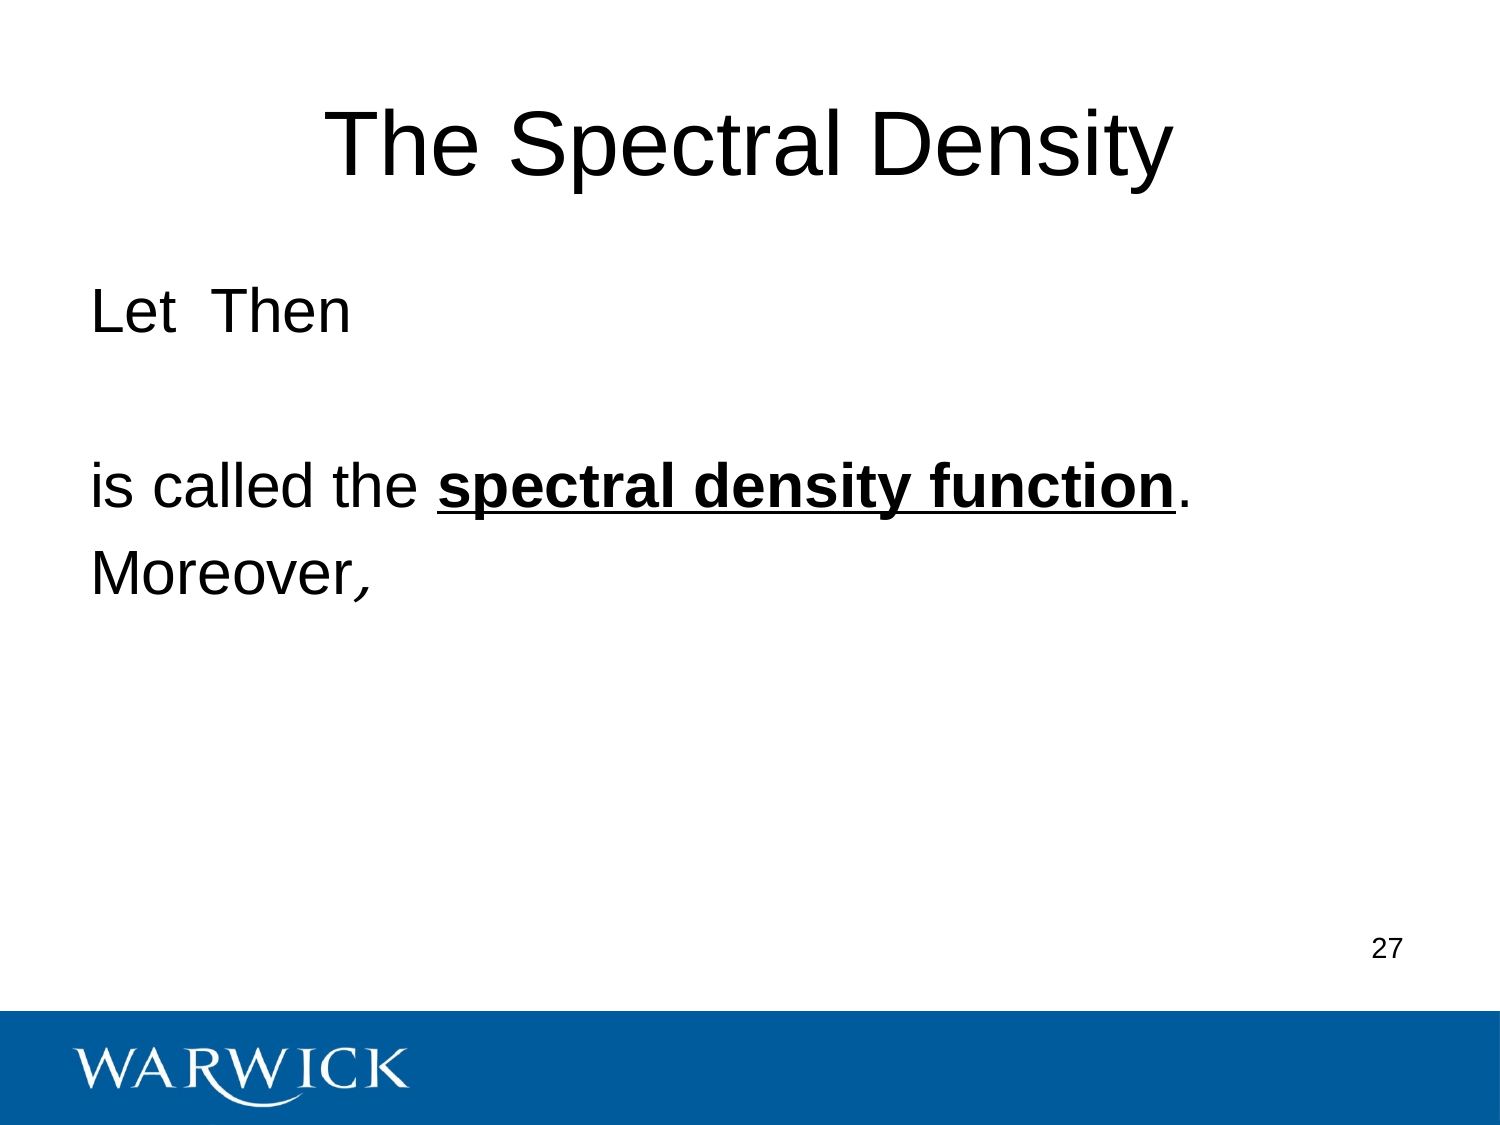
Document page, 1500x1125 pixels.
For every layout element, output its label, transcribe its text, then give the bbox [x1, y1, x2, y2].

title The Spectral Density [75, 45, 1425, 233]
slide_number 27 [1068, 921, 1419, 1000]
picture [0, 1011, 1500, 1125]
